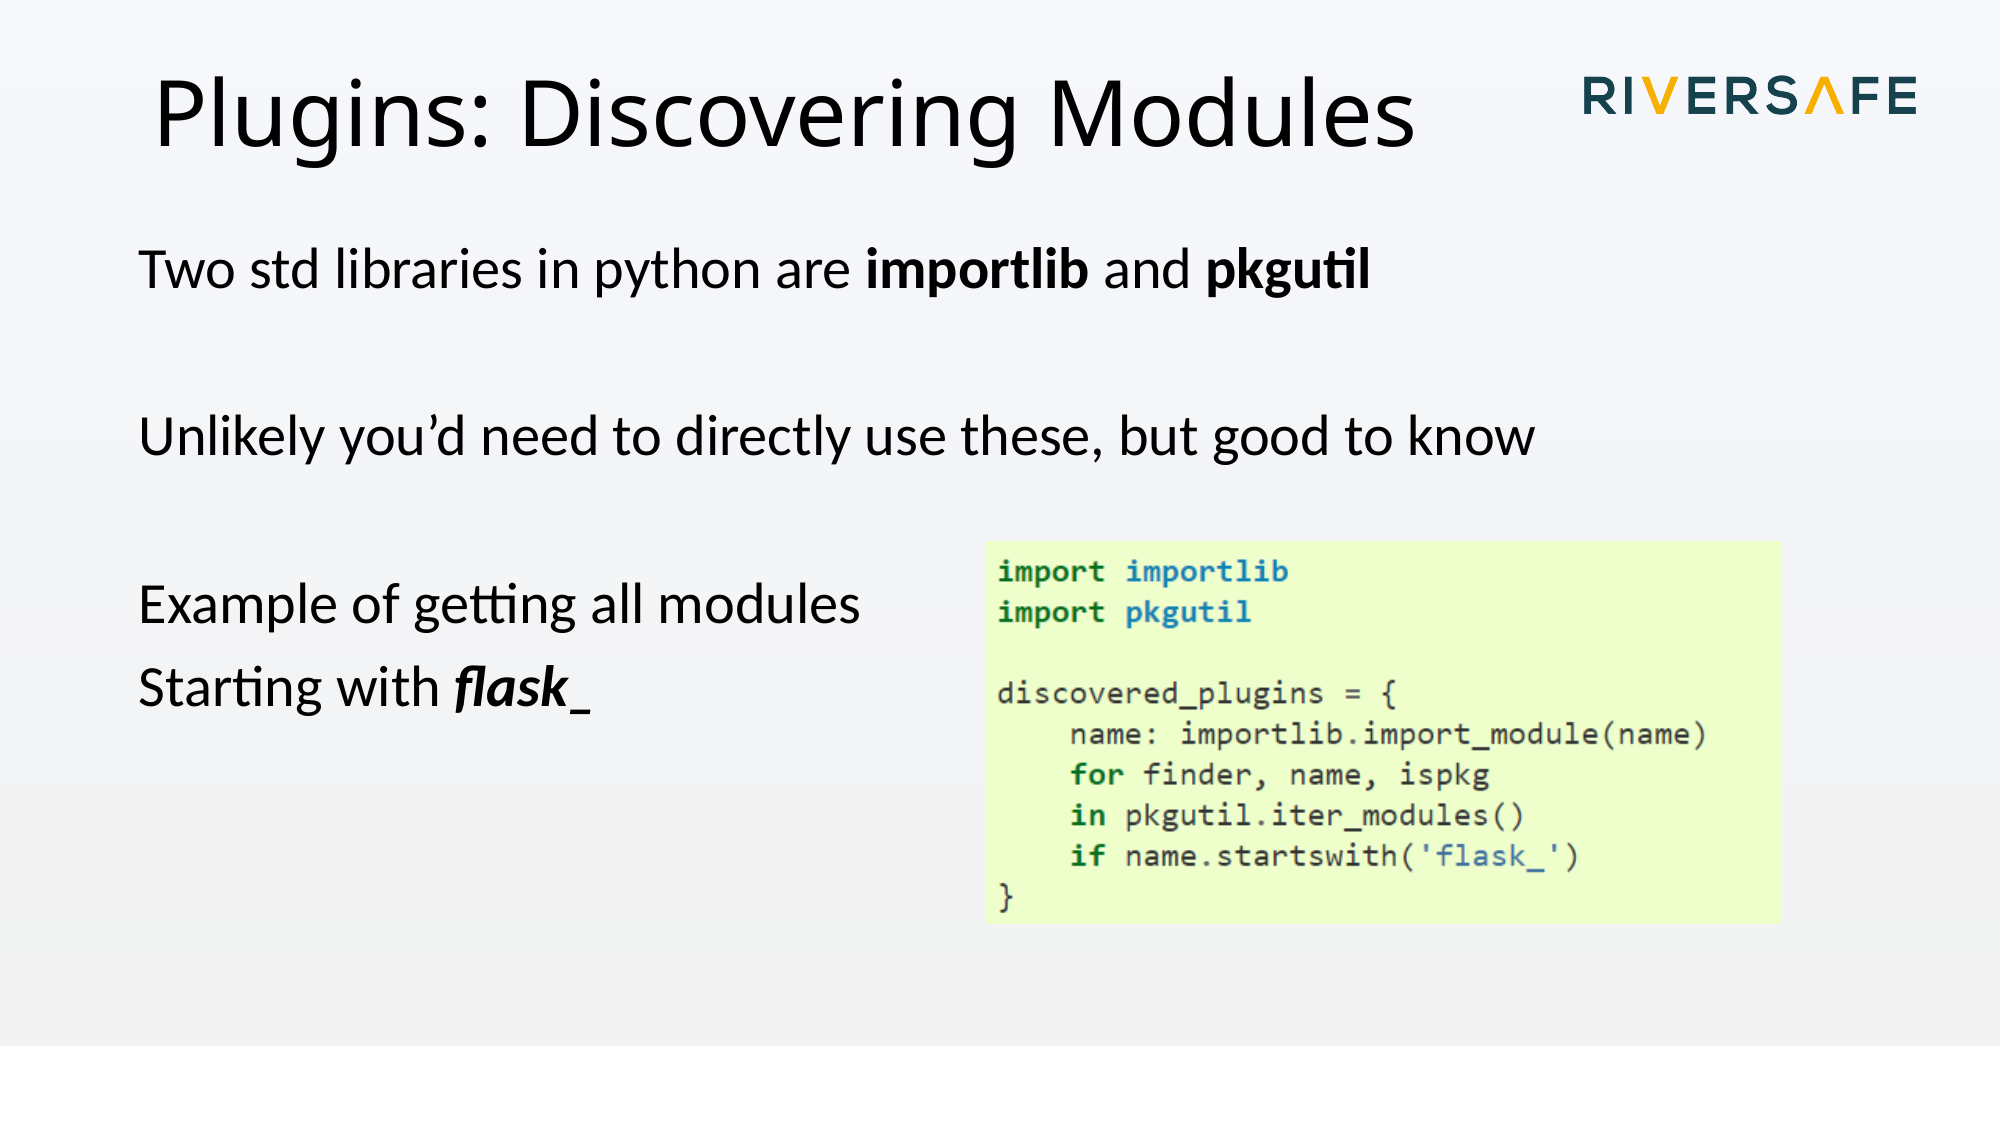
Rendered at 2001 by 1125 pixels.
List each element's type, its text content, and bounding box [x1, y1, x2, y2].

text_box Two std libraries in python are importlib and pkgutil Unlikely you’d need to directly use these, but good to know Example of getting all modules Starting with flask_ [123, 230, 1849, 945]
text_box [137, 299, 1863, 1014]
picture [986, 541, 1781, 925]
picture [1863, 75, 1916, 115]
title Plugins: Discovering Modules [137, 59, 1863, 278]
